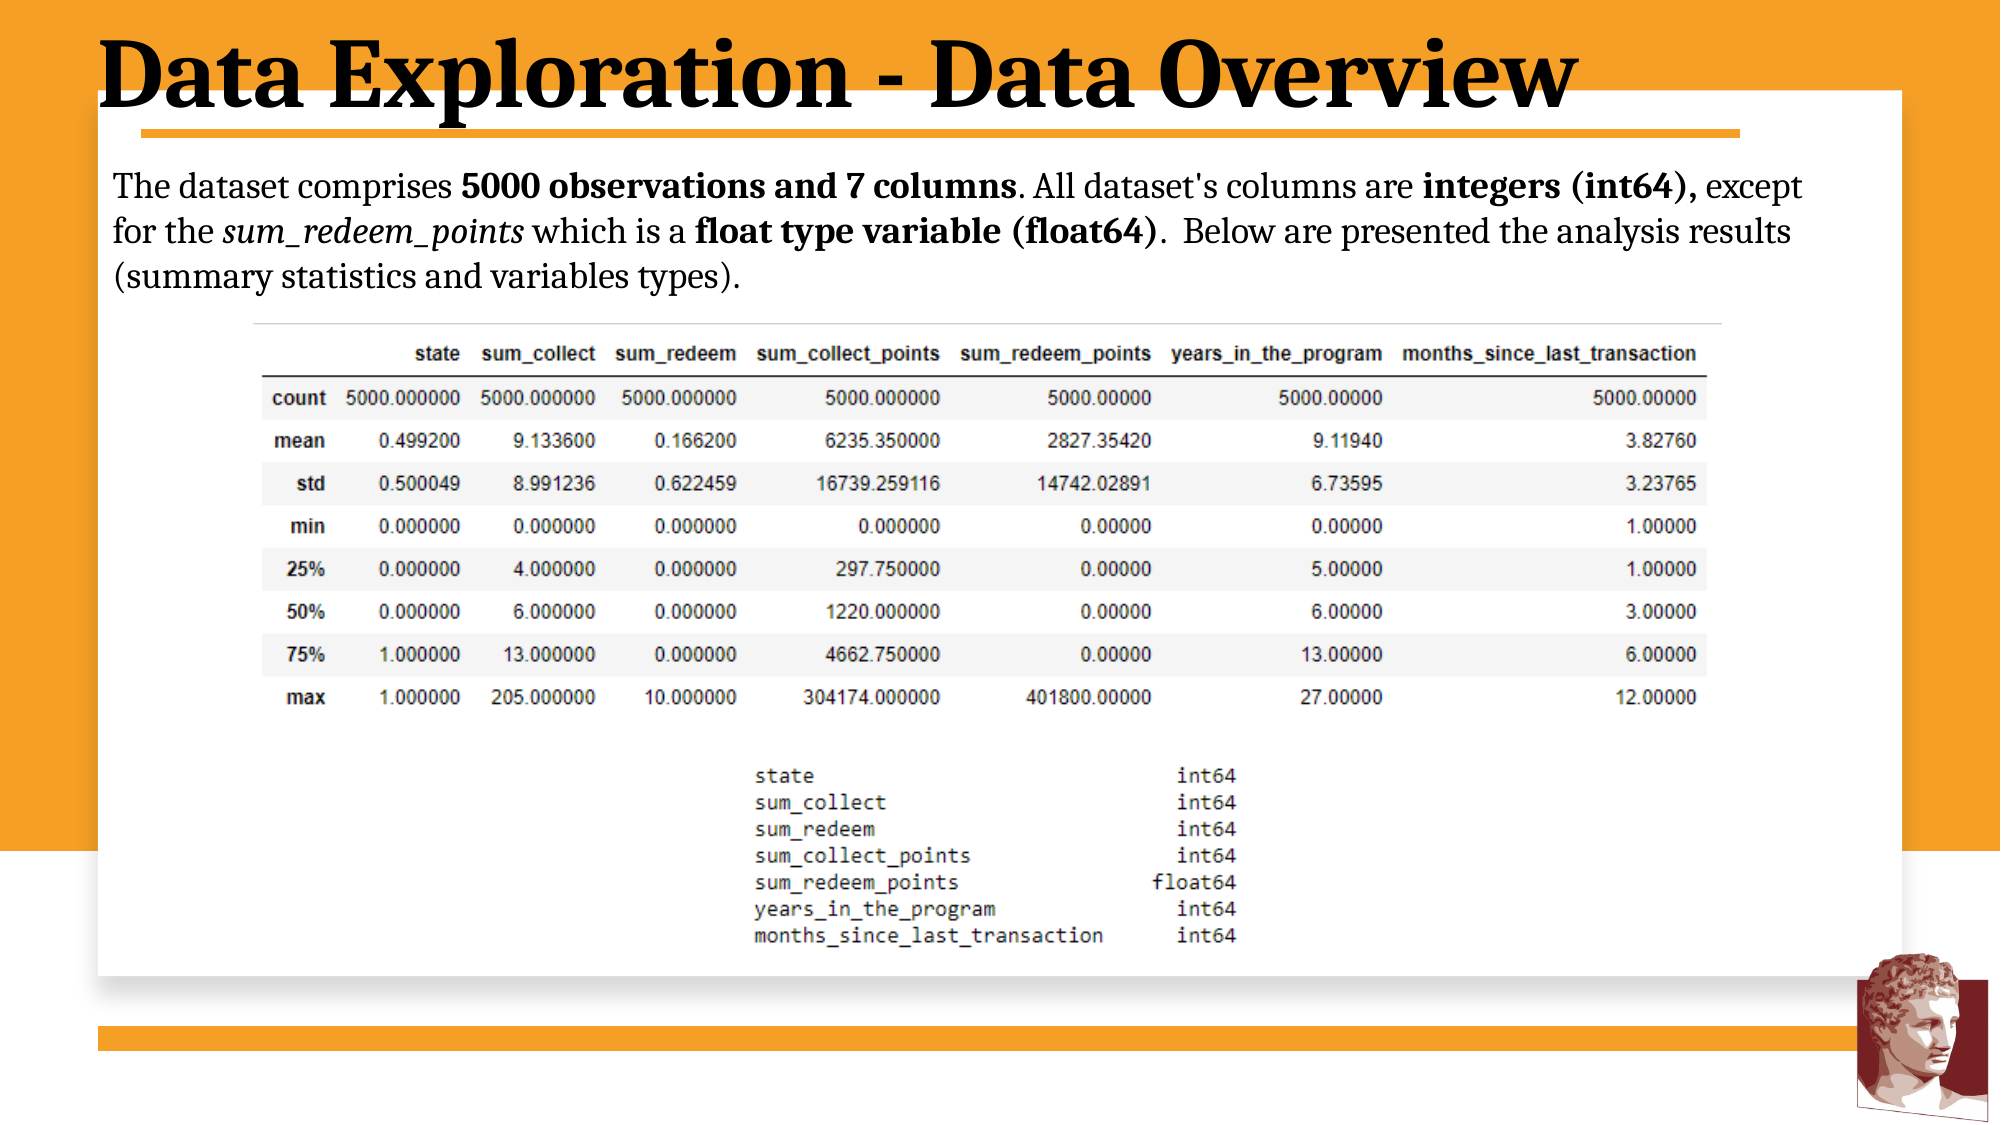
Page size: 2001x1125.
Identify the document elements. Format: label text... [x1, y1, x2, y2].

text_box [97, 89, 1903, 977]
text_box [0, 852, 2000, 1125]
text_box The dataset comprises 5000 observations and 7 columns. All dataset's columns are integers (int64), except for the sum_redeem_points which is a float type variable (float64). Below are presented the analysis results (summary statistics and variables types). [97, 153, 1843, 303]
picture [246, 323, 1722, 721]
title Data Exploration - Data Overview [97, 25, 1690, 153]
picture [742, 758, 1258, 949]
picture [1829, 950, 2000, 1124]
text_box [0, 0, 2000, 852]
